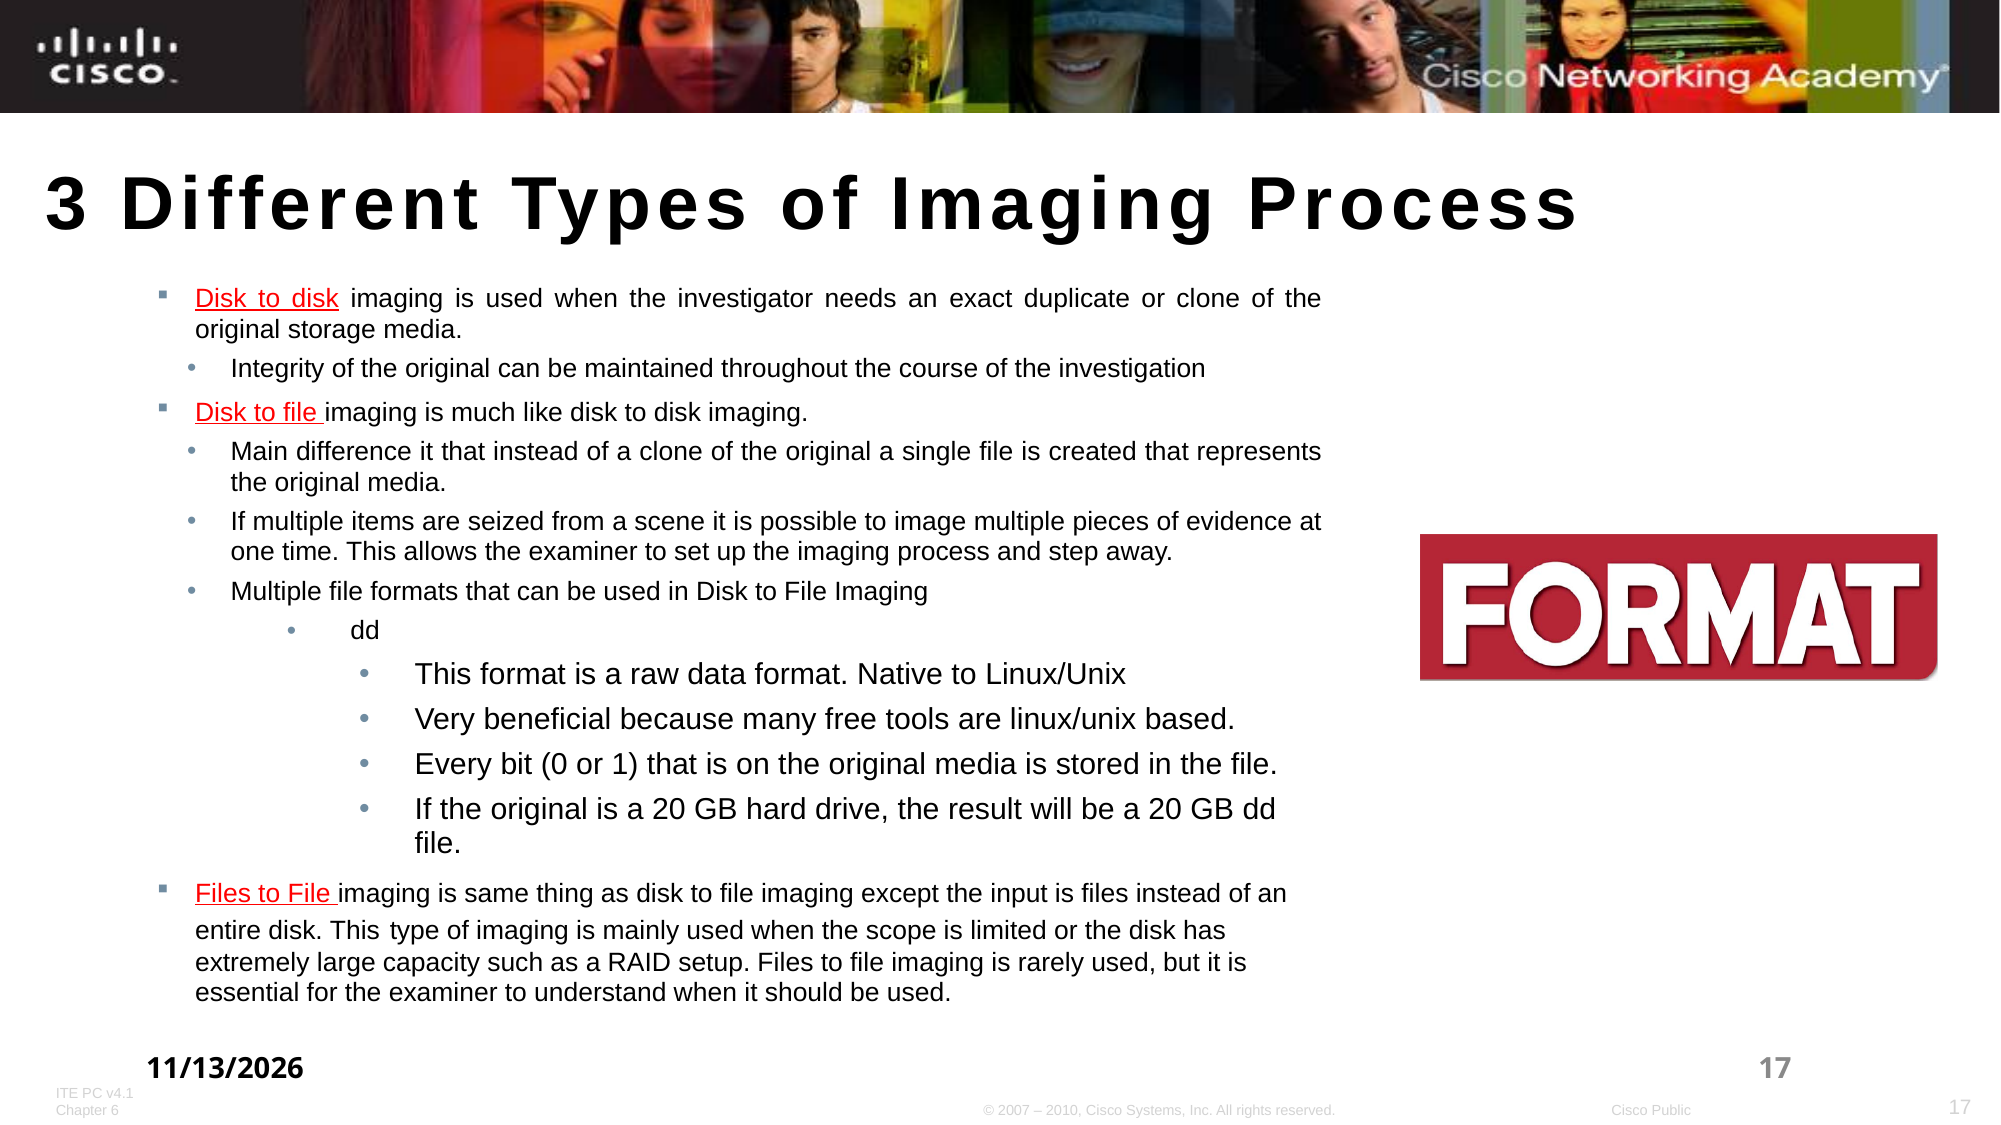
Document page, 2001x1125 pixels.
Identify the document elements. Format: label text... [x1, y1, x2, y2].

slide_number 17 [1550, 1042, 2000, 1103]
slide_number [0, 1042, 450, 1103]
picture [0, 0, 2000, 113]
list Disk to disk imaging is used when the investigator needs an exact duplicate or clone of the original storage media. Integrity of the original can be maintained throughout the course of the investigation Disk to file imaging is much like disk to disk imaging. Main difference it that instead of a clone of the original a single file is created that represents the original media. If multiple items are seized from a scene it is possible to image multiple pieces of evidence at one time. This allows the examiner to set up the imaging process and step away. Multiple file formats that can be used in Disk to File Imaging dd This format is a raw data format. Native to Linux/Unix Very beneficial because many free tools are linux/unix based. Every bit (0 or 1) that is on the original media is stored in the file. If the original is a 20 GB hard drive, the result will be a 20 GB dd file. Files to File imaging is same thing as disk to file imaging except the input is files instead of an entire disk. This type of imaging is mainly used when the scope is limited or the disk has extremely large capacity such as a RAID setup. Files to file imaging is rarely used, but it is essential for the examiner to understand when it should be used. [143, 276, 1337, 1029]
title 3 Different Types of Imaging Process [31, 115, 1925, 253]
picture [1420, 534, 1939, 681]
